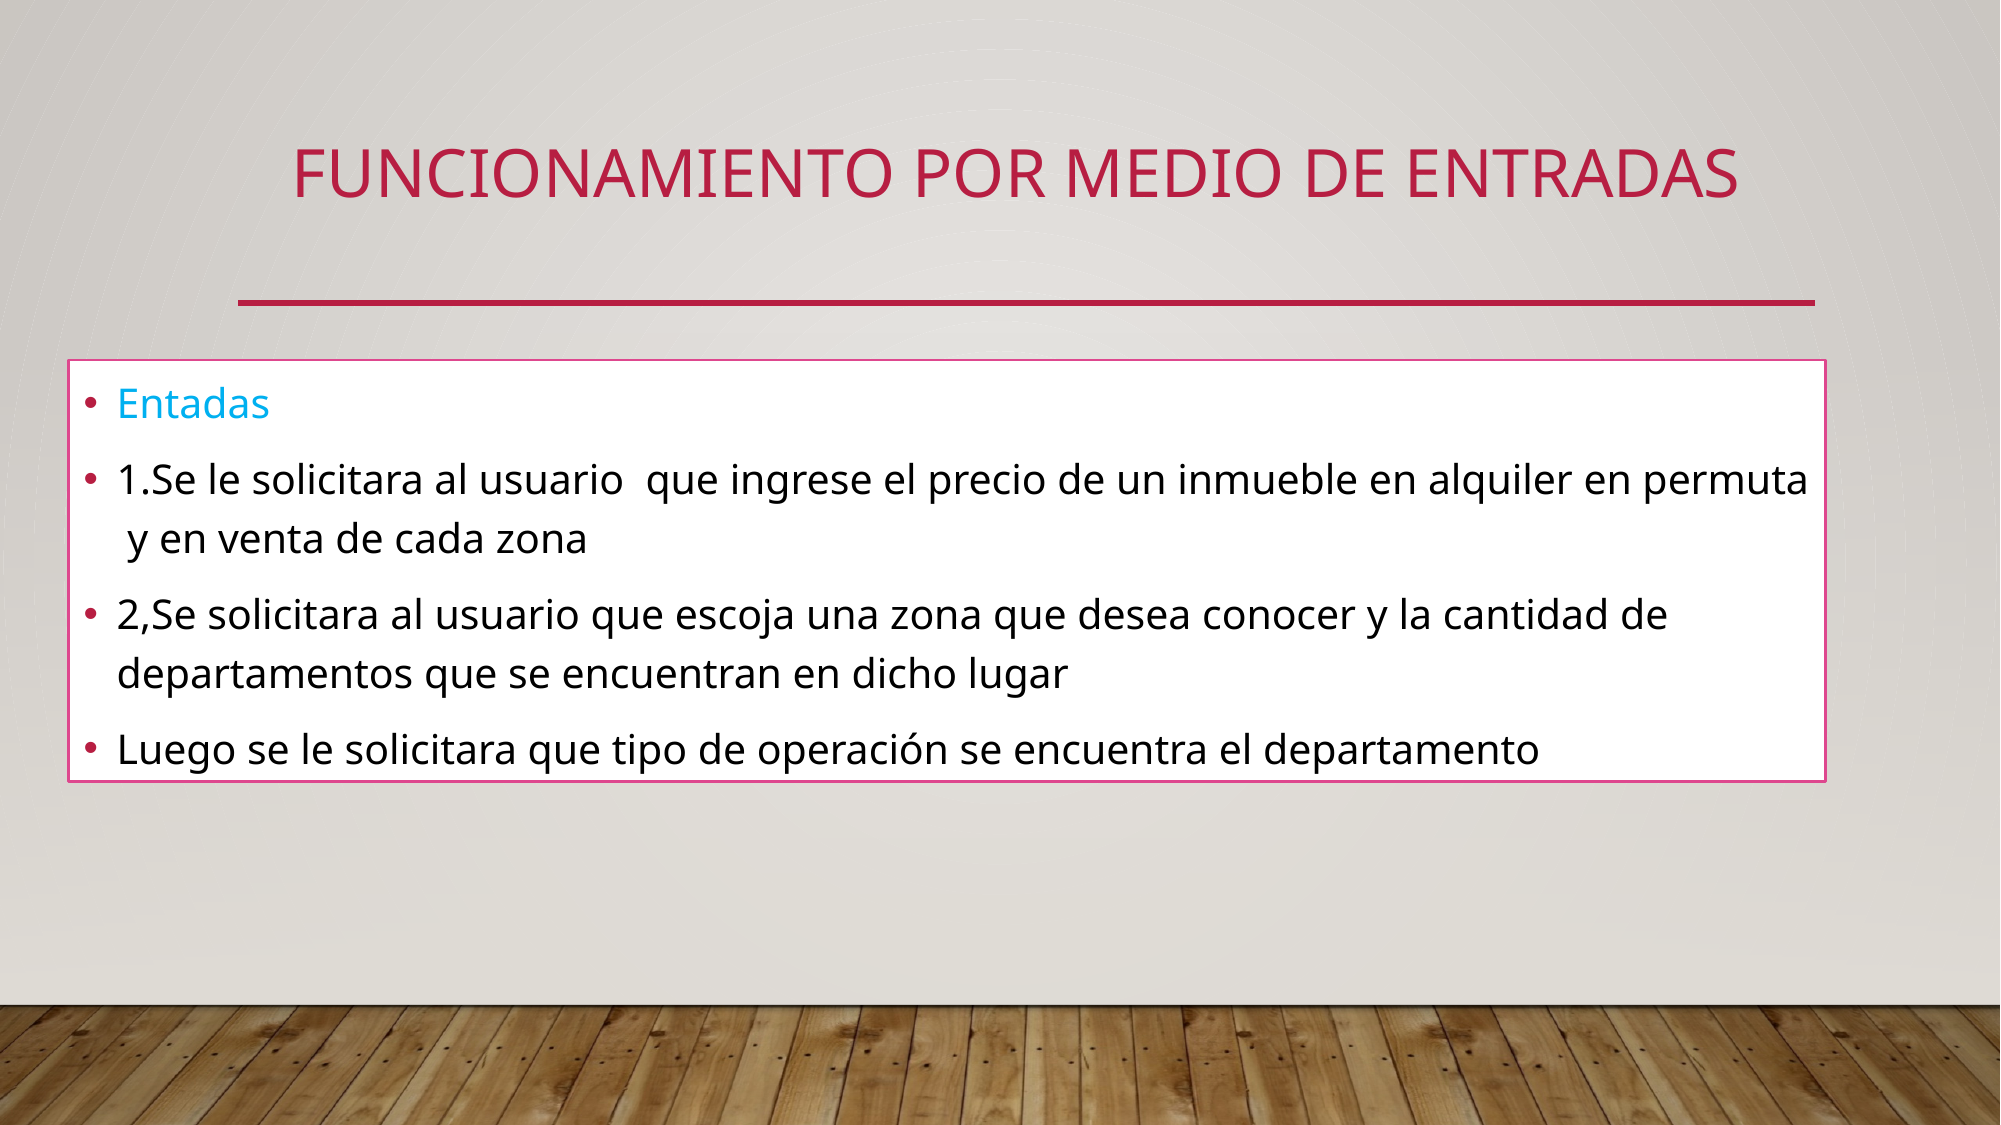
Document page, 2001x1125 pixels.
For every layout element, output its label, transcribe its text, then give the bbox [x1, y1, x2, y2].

title FUNCIONAMIENTO POR MEDIO DE ENTRADAS [237, 132, 1814, 306]
list Entadas 1.Se le solicitara al usuario que ingrese el precio de un inmueble en alquiler en permuta y en venta de cada zona 2,Se solicitara al usuario que escoja una zona que desea conocer y la cantidad de departamentos que se encuentran en dicho lugar Luego se le solicitara que tipo de operación se encuentra el departamento [67, 359, 1827, 783]
picture [0, 1005, 2000, 1125]
